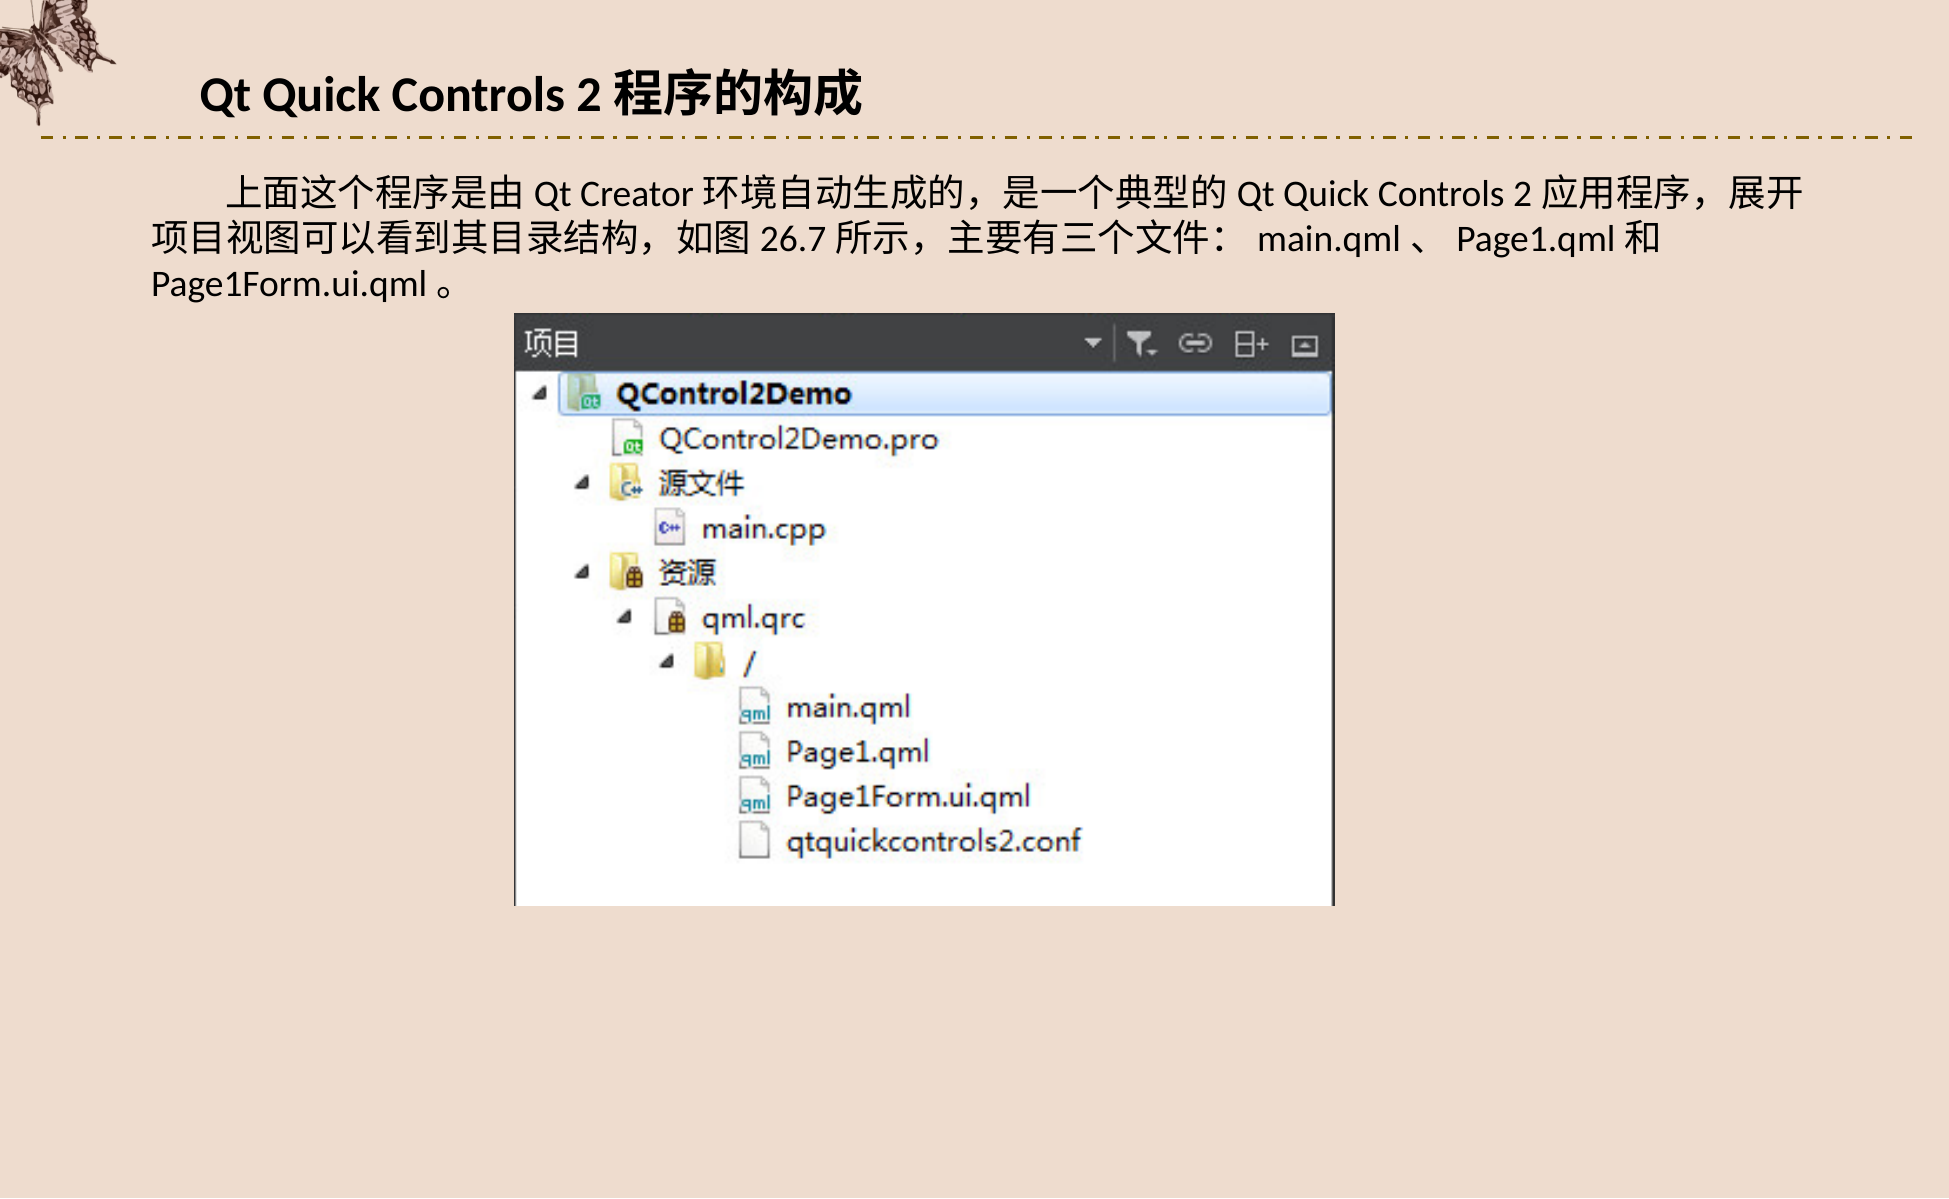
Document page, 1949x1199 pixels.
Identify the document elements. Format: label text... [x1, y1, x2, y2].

picture [514, 313, 1335, 906]
picture [0, 0, 142, 138]
text_box Qt Quick Controls 2程序的构成 [184, 53, 879, 129]
text_box 上面这个程序是由Qt Creator环境自动生成的，是一个典型的Qt Quick Controls 2应用程序，展开项目视图可以看到其目录结构，如图26.7所示，主要有三个文件：main.qml、Page1.qml和Page1Form.ui.qml。 [136, 161, 1826, 312]
